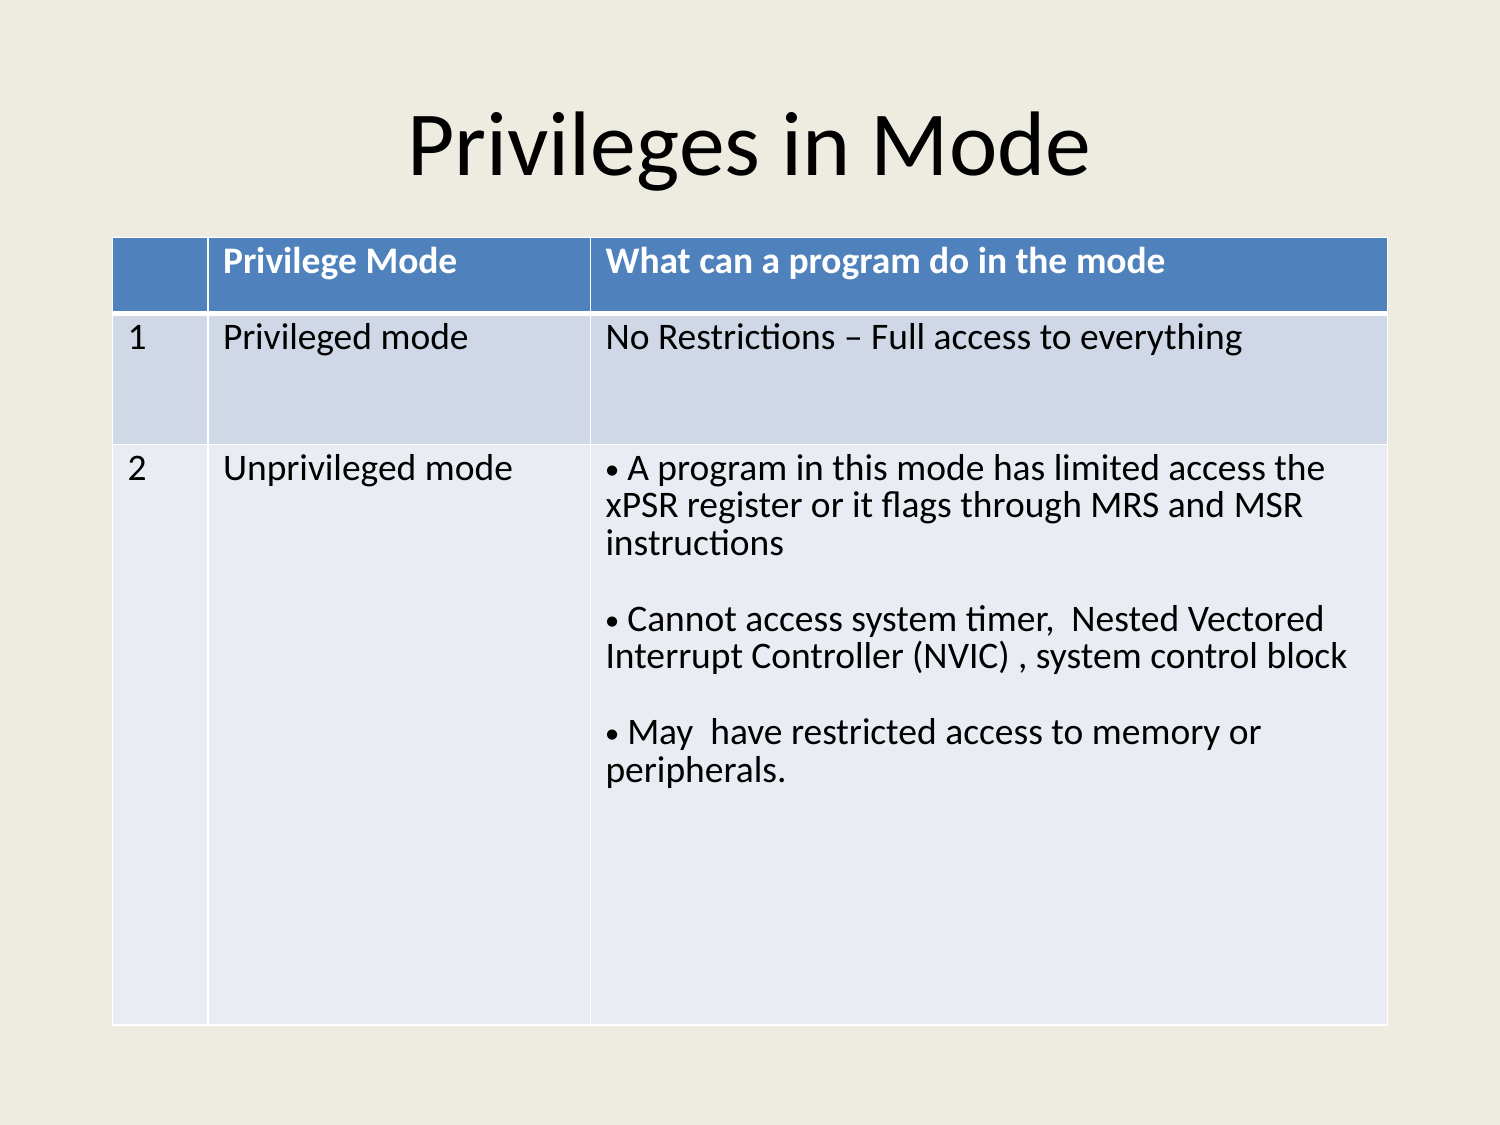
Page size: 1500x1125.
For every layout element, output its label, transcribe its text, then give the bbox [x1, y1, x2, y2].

table_cell 1 [113, 316, 207, 444]
title Privileges in Mode [75, 45, 1425, 233]
table_header [113, 238, 207, 311]
table_header Privilege Mode [209, 238, 590, 311]
table_cell Unprivileged mode [209, 445, 590, 1024]
table_header What can a program do in the mode [591, 238, 1387, 311]
table_cell Privileged mode [209, 316, 590, 444]
table_cell 2 [113, 445, 207, 1024]
table_cell A program in this mode has limited access the xPSR register or it flags through MRS and MSR instructions Cannot access system timer, Nested Vectored Interrupt Controller (NVIC) , system control block May have restricted access to memory or peripherals. [591, 445, 1387, 1024]
table_cell No Restrictions – Full access to everything [591, 316, 1387, 444]
